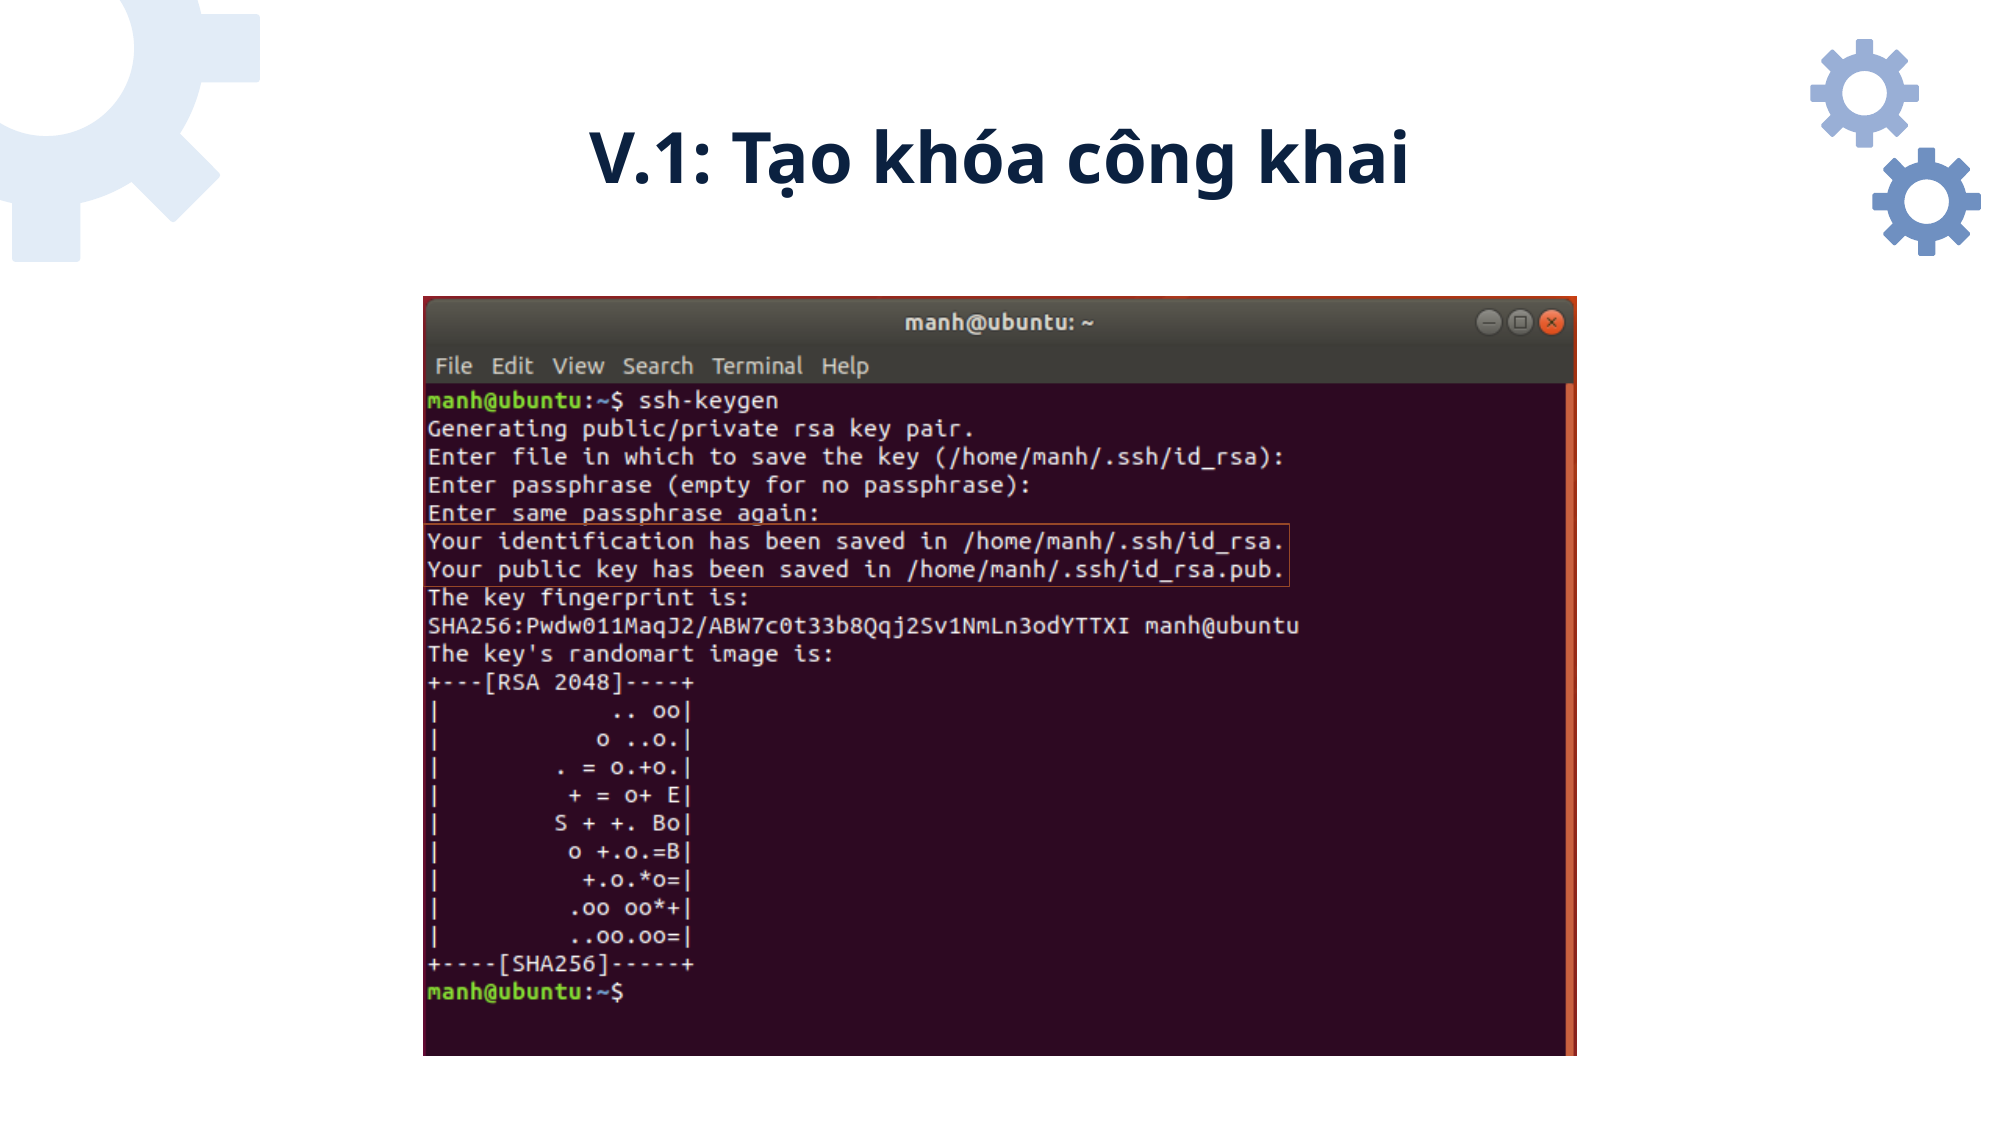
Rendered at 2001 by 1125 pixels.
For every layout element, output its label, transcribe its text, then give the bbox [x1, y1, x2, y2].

picture [423, 296, 1577, 1057]
title V.1: Tạo khóa công khai [156, 97, 1846, 223]
